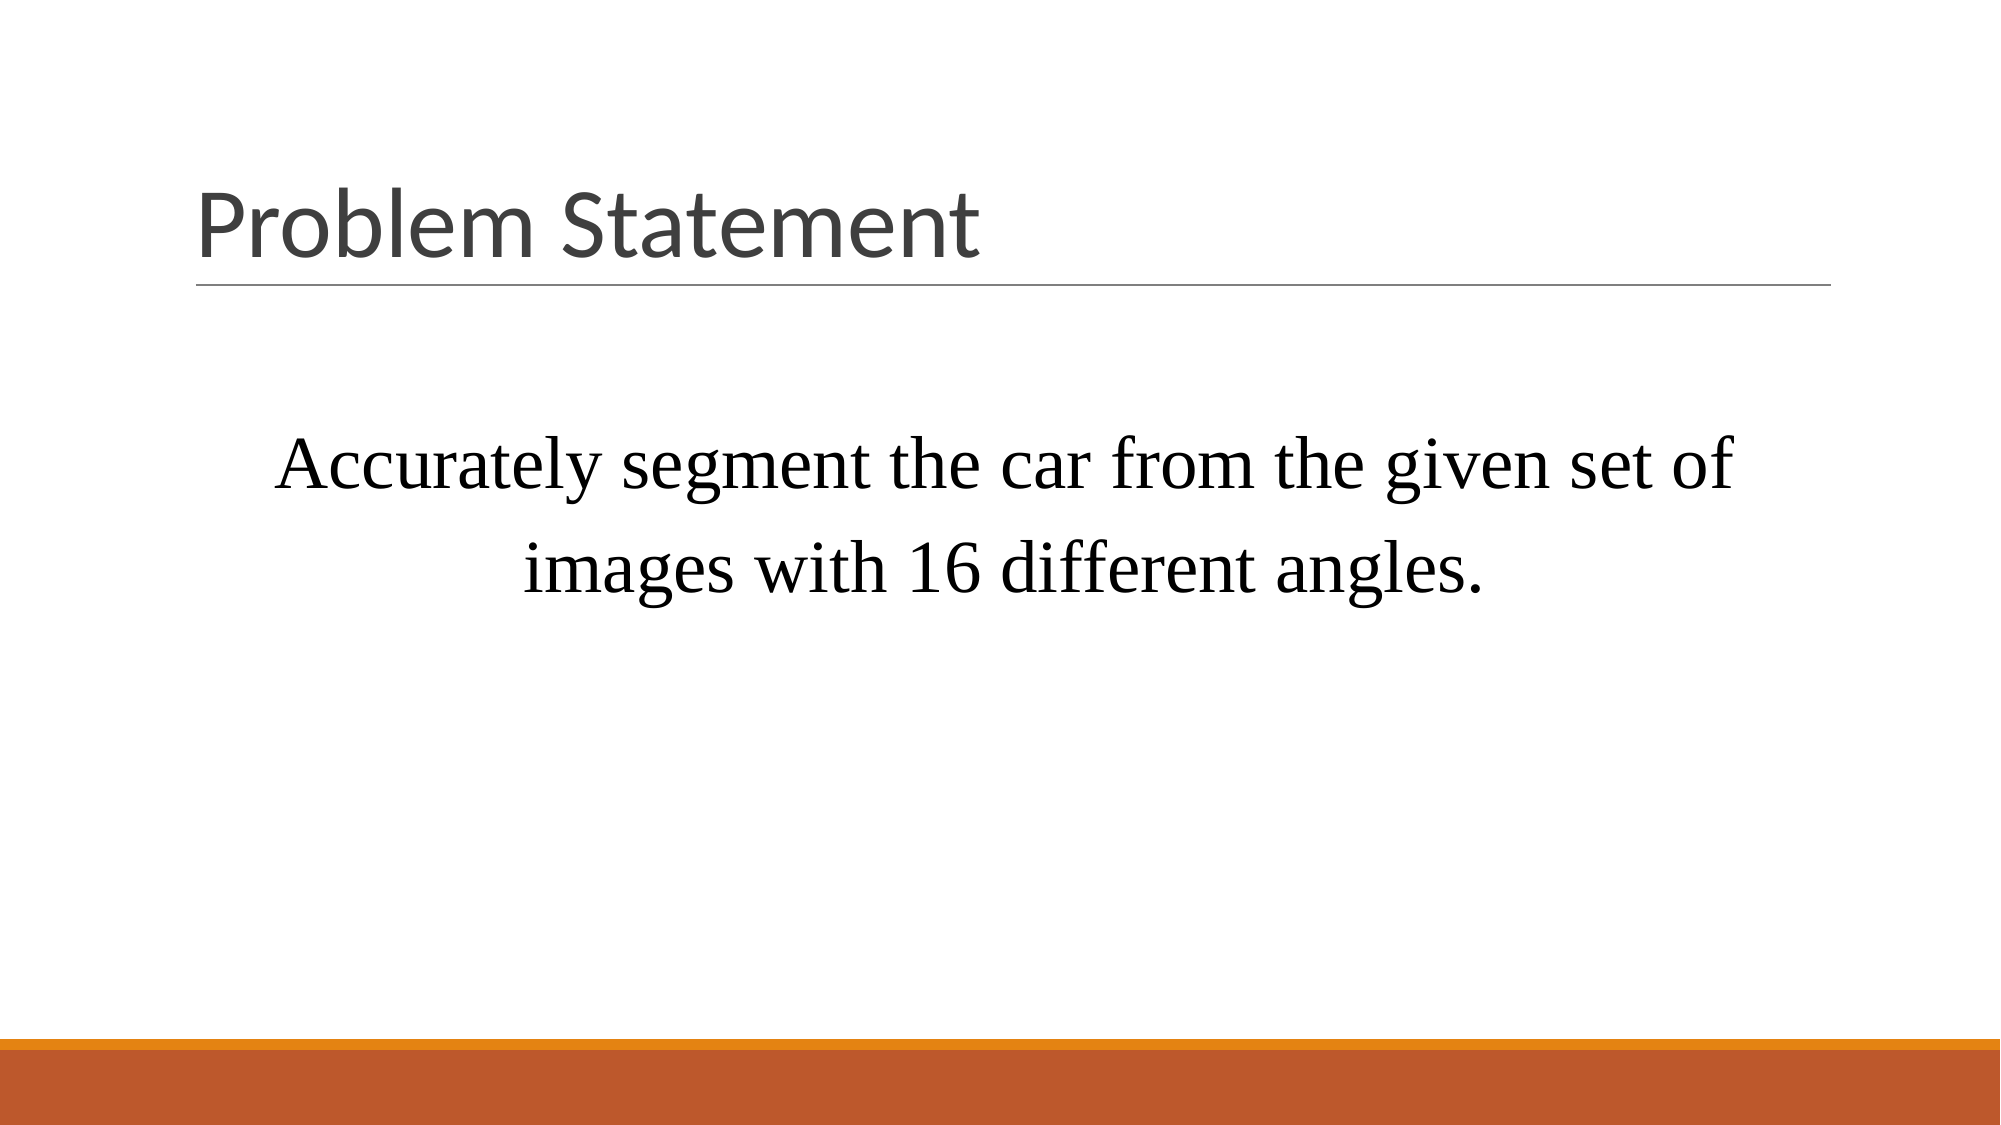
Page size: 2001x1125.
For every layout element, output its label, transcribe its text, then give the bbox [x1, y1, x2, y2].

title Problem Statement [180, 47, 1830, 285]
list Accurately segment the car from the given set of images with 16 different angles. [180, 302, 1830, 963]
